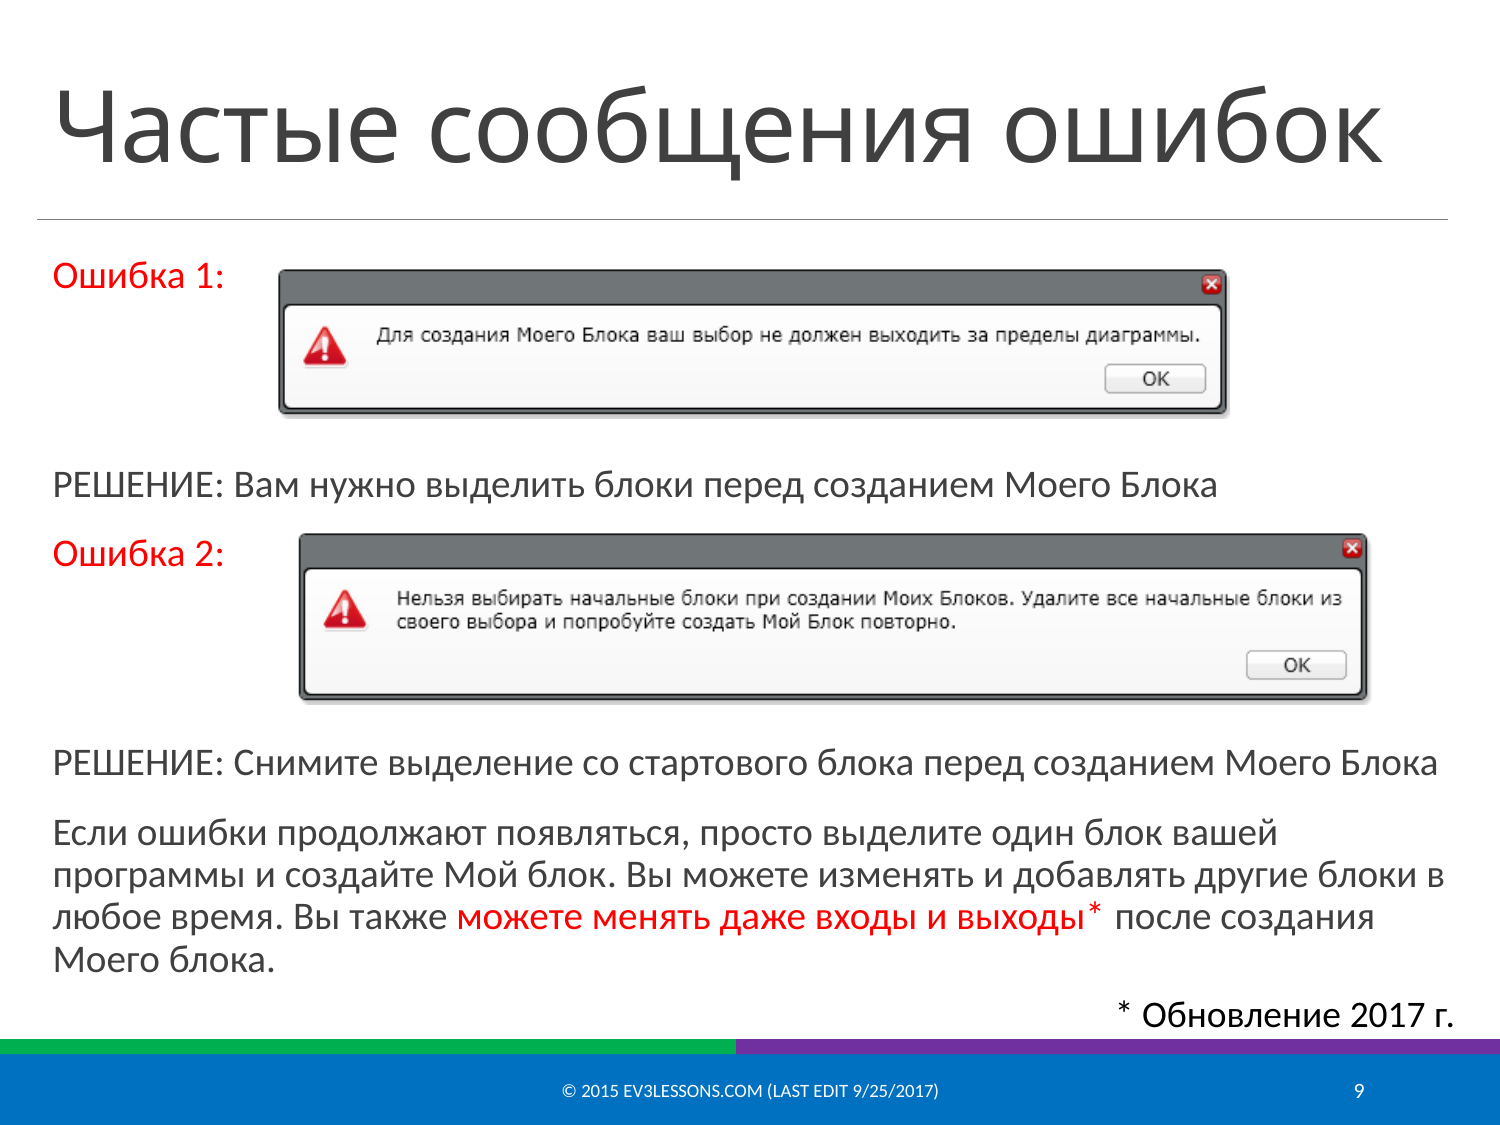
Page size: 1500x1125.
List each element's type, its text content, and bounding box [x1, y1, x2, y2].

text_box * Обновление 2017 г. [1100, 982, 1500, 1043]
picture [273, 265, 1231, 420]
title Частые сообщения ошибок [37, 47, 1448, 191]
slide_number 9 [1218, 1059, 1380, 1120]
footer © 2015 EV3Lessons.com (Last Edit 9/25/2017) [453, 1059, 1047, 1120]
list Ошибка 1: РЕШЕНИЕ: Вам нужно выделить блоки перед созданием Моего Блока Ошибка 2: РЕШЕНИЕ: Снимите выделение со стартового блока перед созданием Моего Блока Если ошибки продолжают появляться, просто выделите один блок вашей программы и создайте Мой блок. Вы можете изменять и добавлять другие блоки в любое время. Вы также можете менять даже входы и выходы* после создания Моего блока. [37, 246, 1448, 1011]
picture [293, 528, 1373, 706]
